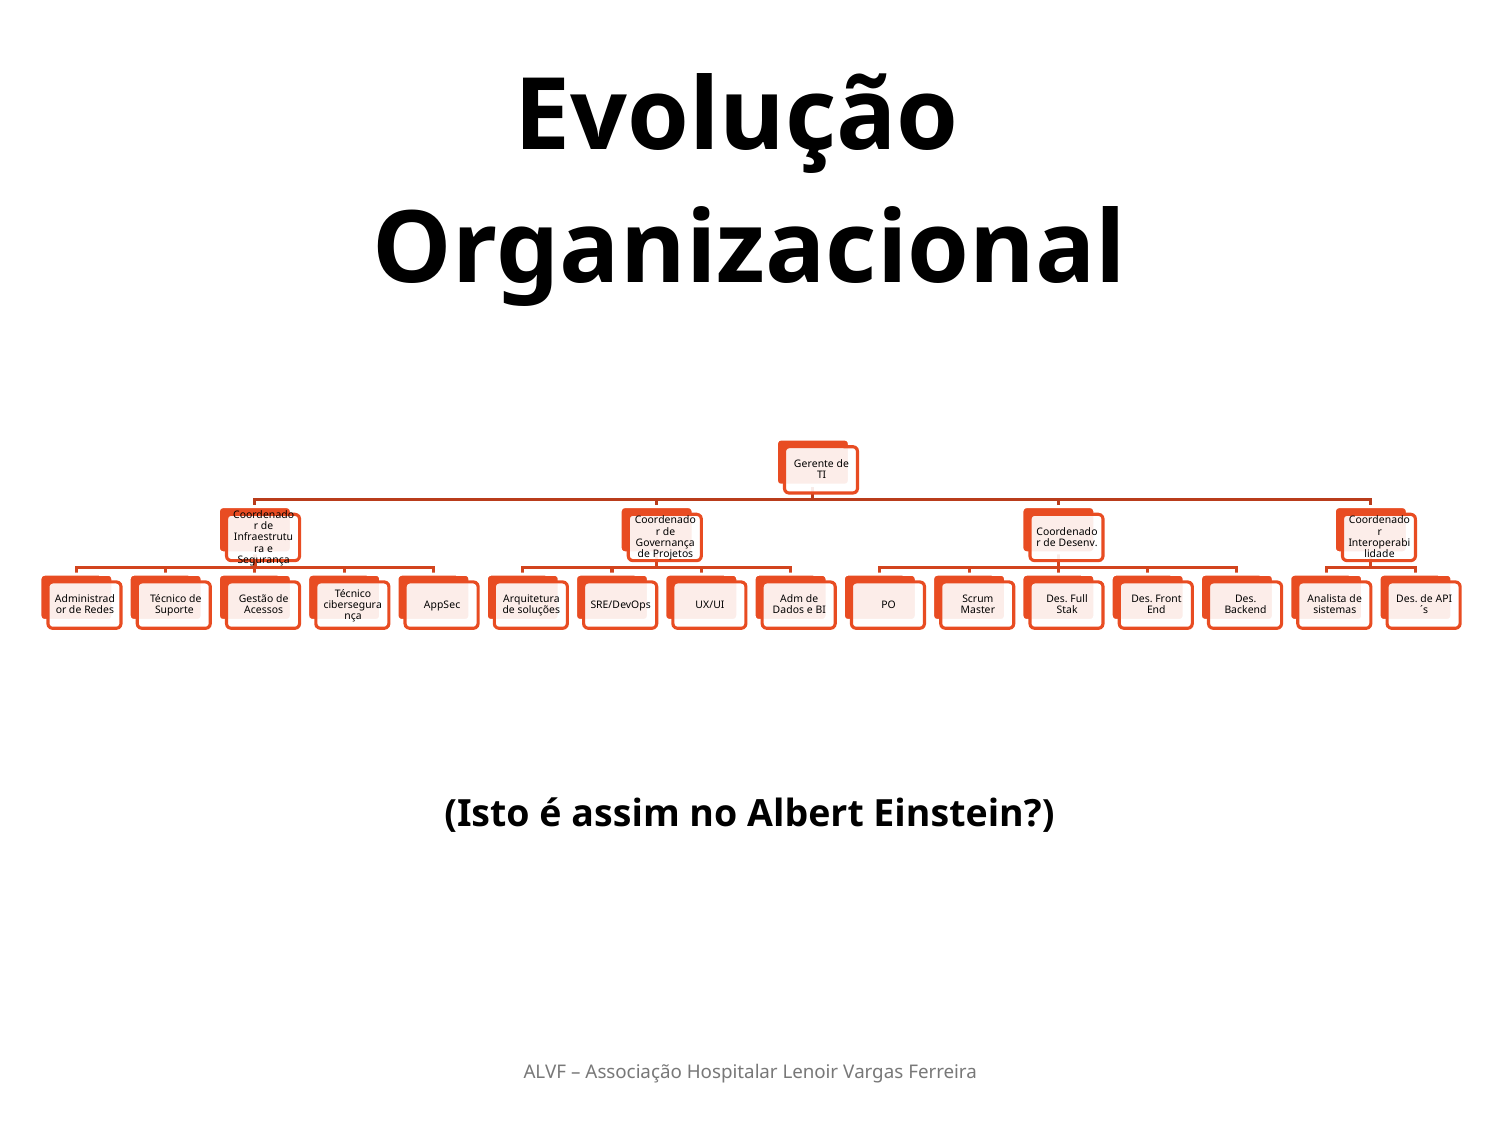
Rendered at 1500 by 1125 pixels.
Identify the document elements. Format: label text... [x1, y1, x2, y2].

text_box Evolução Organizacional [52, 42, 1448, 174]
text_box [39, 174, 1461, 893]
footer ALVF – Associação Hospitalar Lenoir Vargas Ferreira [496, 1042, 1004, 1103]
